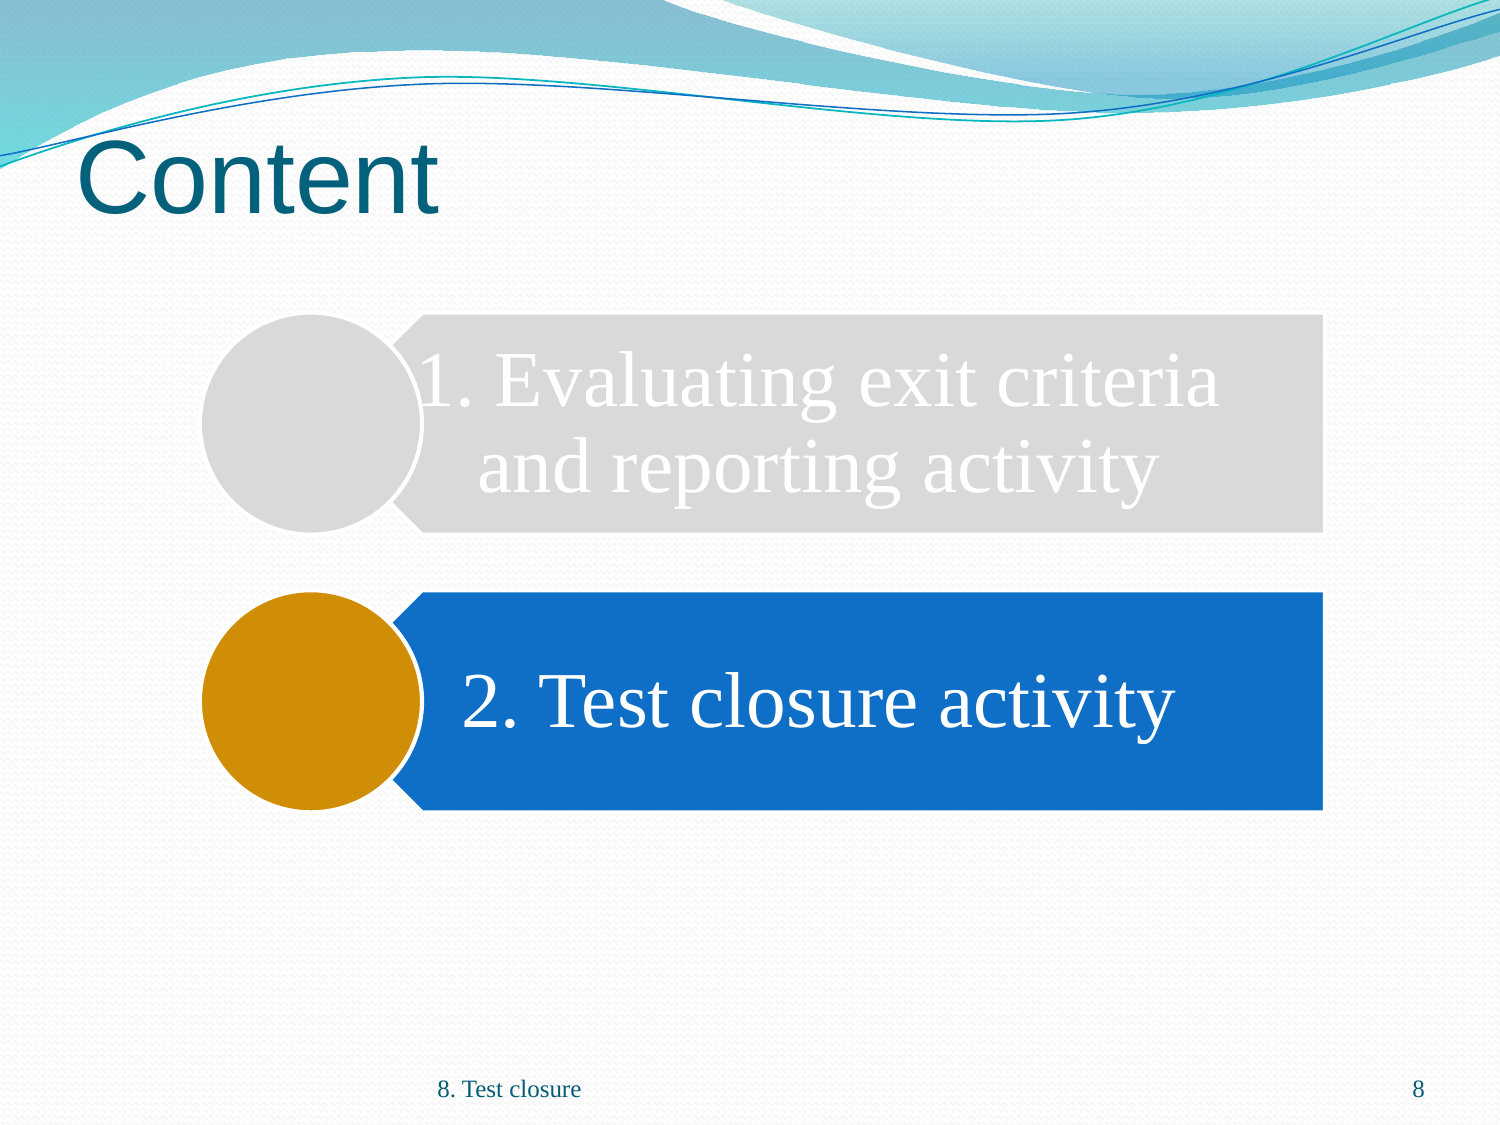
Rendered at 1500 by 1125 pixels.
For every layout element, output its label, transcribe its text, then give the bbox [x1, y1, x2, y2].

title Content [75, 99, 1425, 235]
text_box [0, 312, 1500, 813]
slide_number 8 [1299, 1042, 1425, 1103]
footer 8. Test closure [437, 1042, 988, 1103]
